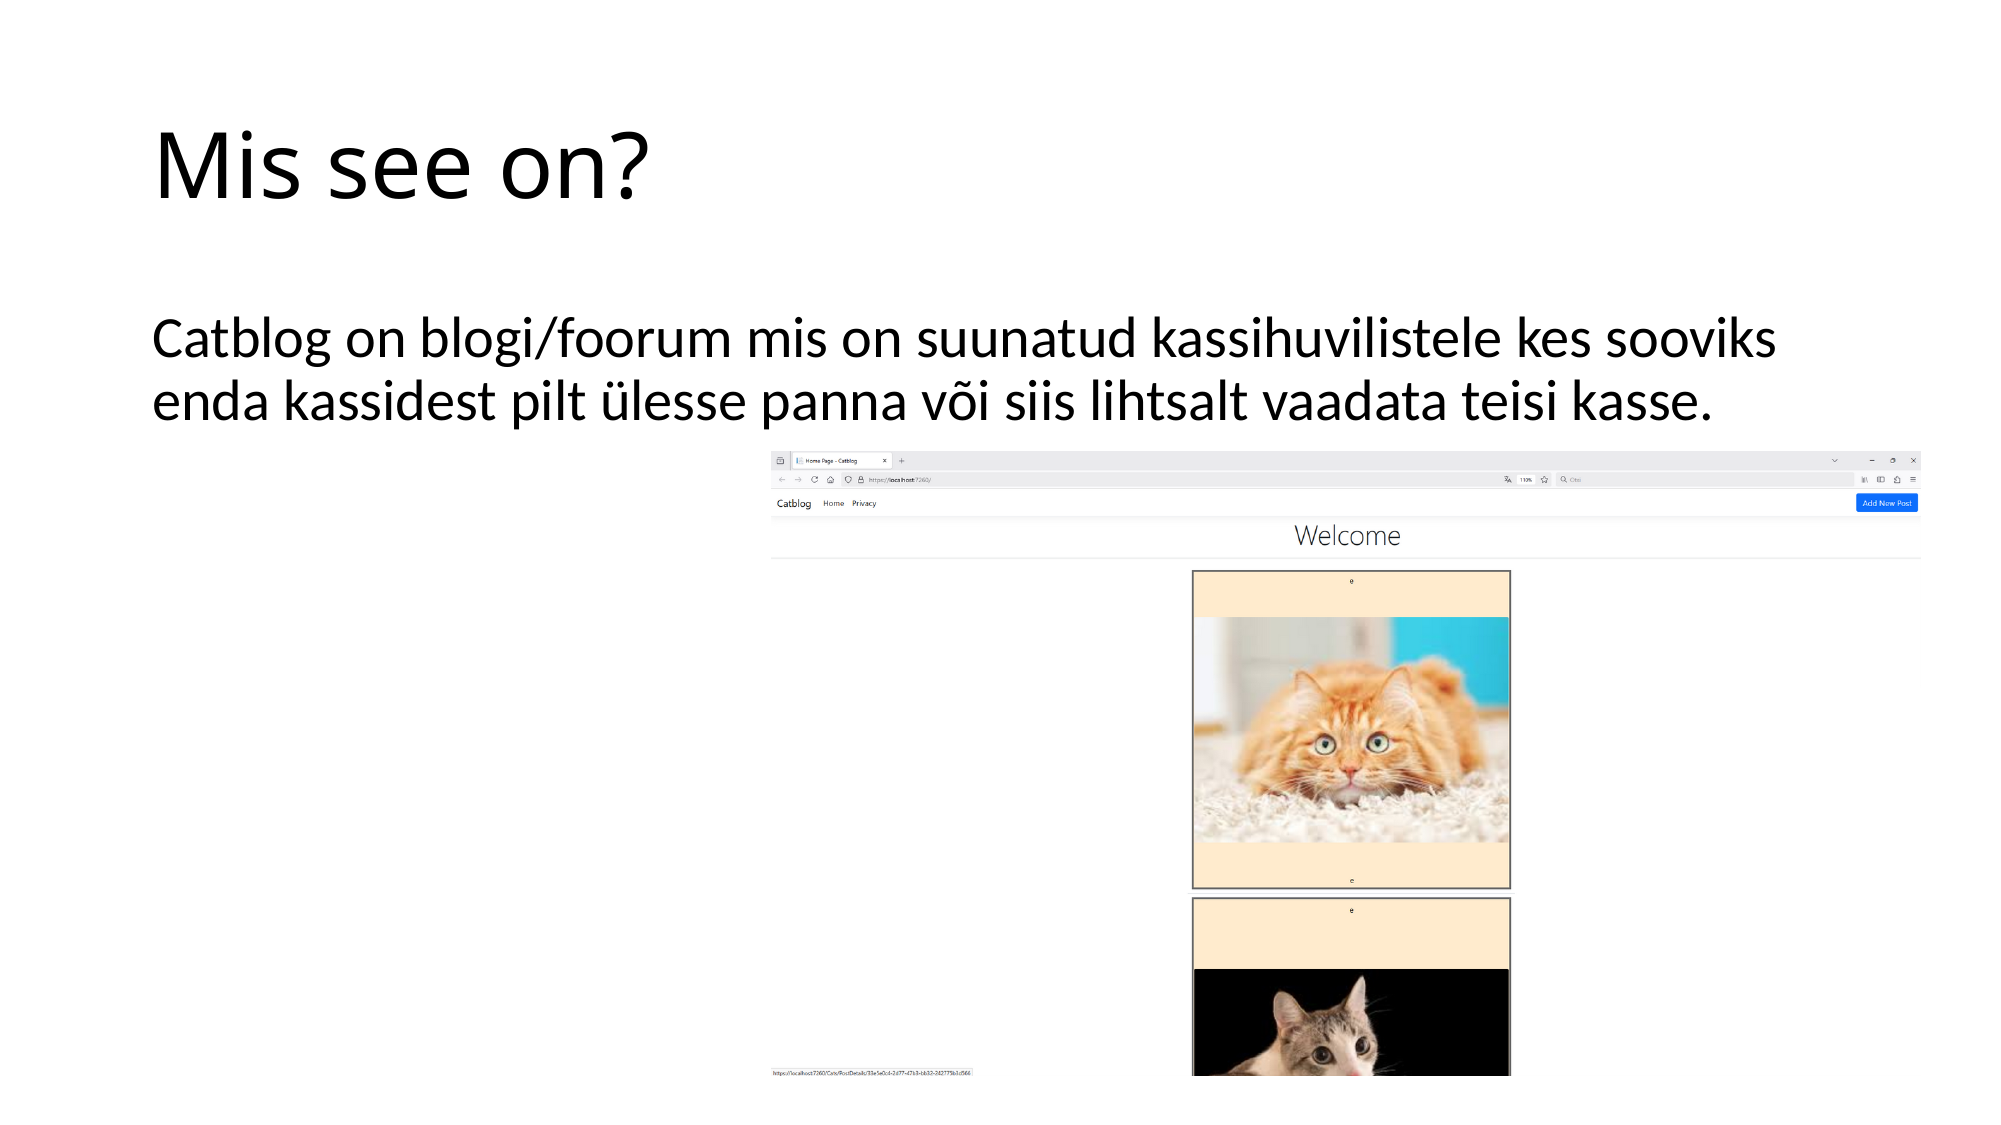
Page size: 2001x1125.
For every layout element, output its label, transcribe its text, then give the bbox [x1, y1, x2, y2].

list Catblog on blogi/foorum mis on suunatud kassihuvilistele kes sooviks enda kassidest pilt ülesse panna või siis lihtsalt vaadata teisi kasse. [137, 299, 1863, 1014]
picture [771, 451, 1921, 1076]
title Mis see on? [137, 59, 1863, 278]
